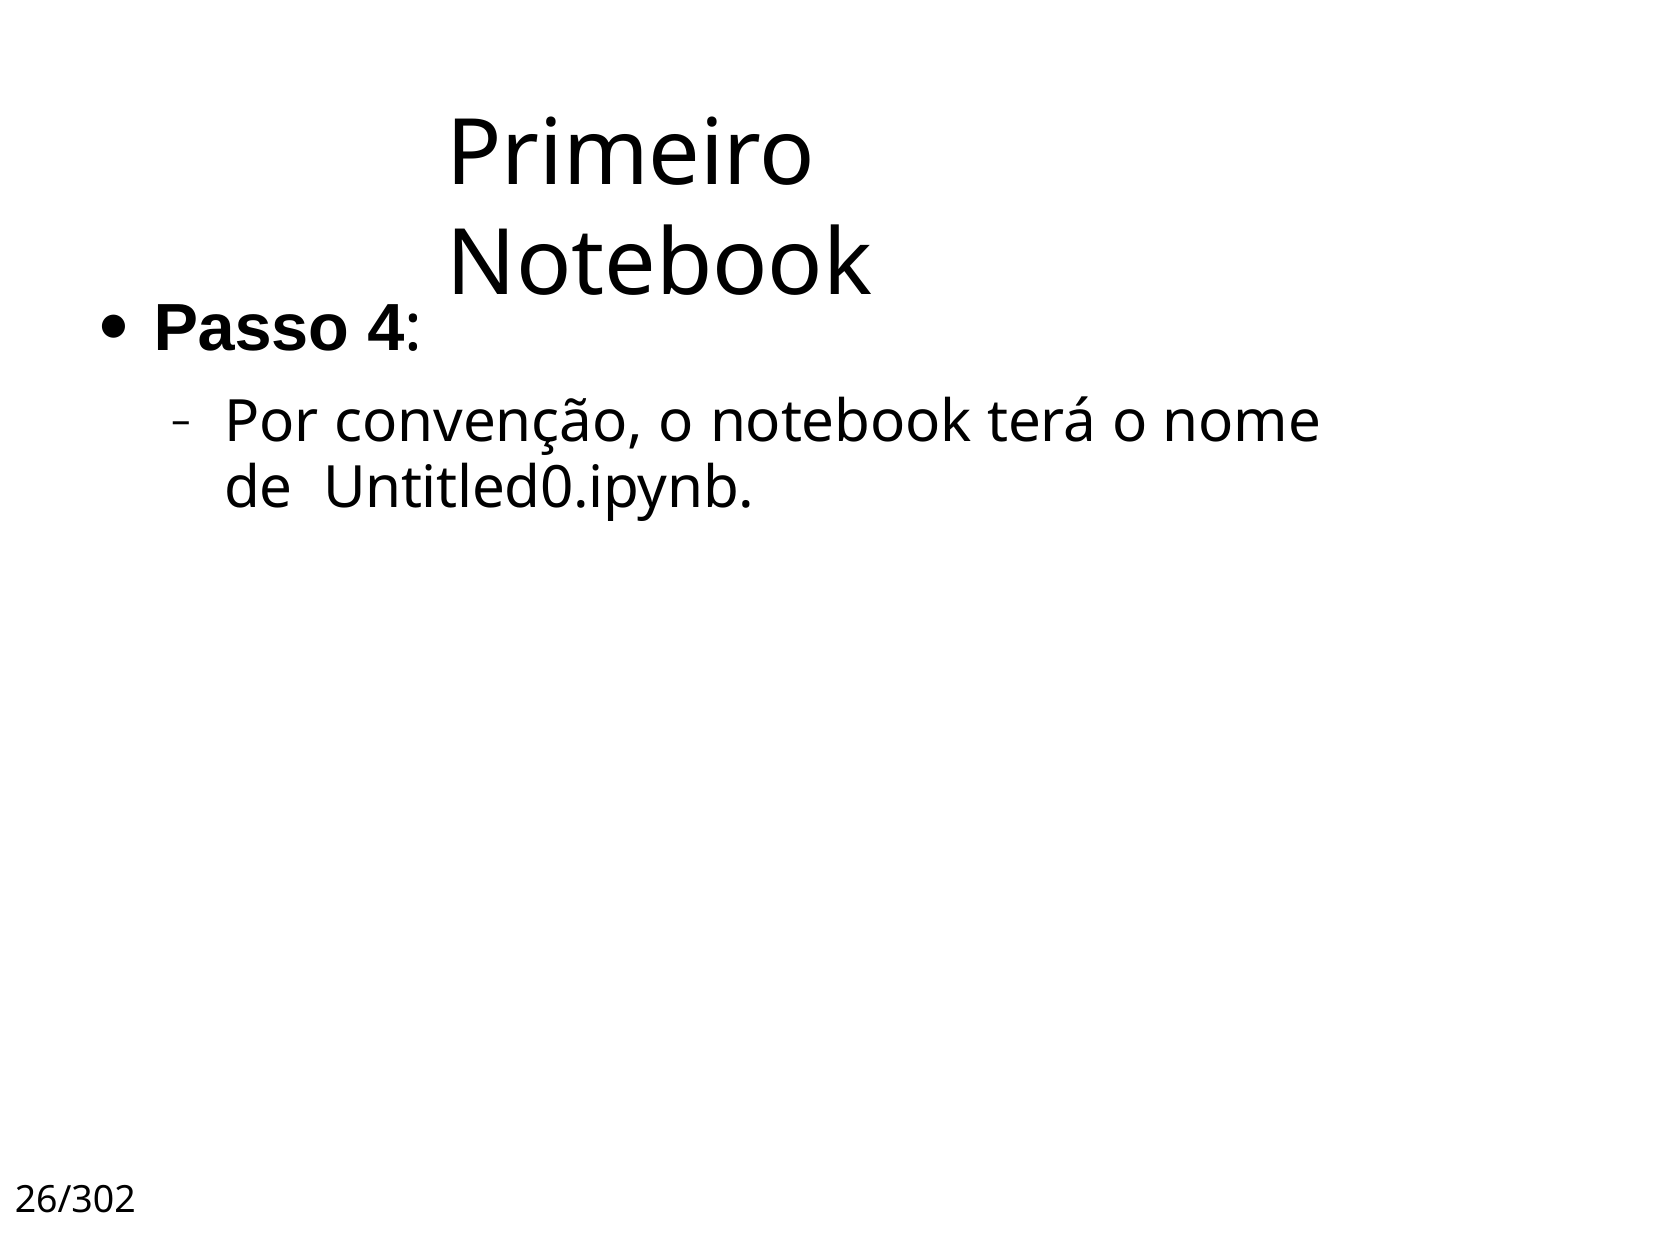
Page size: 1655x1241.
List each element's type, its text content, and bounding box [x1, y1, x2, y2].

text_box 26/302 [8, 1182, 138, 1241]
text_box ● [98, 302, 127, 341]
text_box Passo 4: – Por convenção, o notebook terá o nome de Untitled0.ipynb. [147, 260, 1350, 520]
title Primeiro Notebook [444, 90, 1208, 260]
